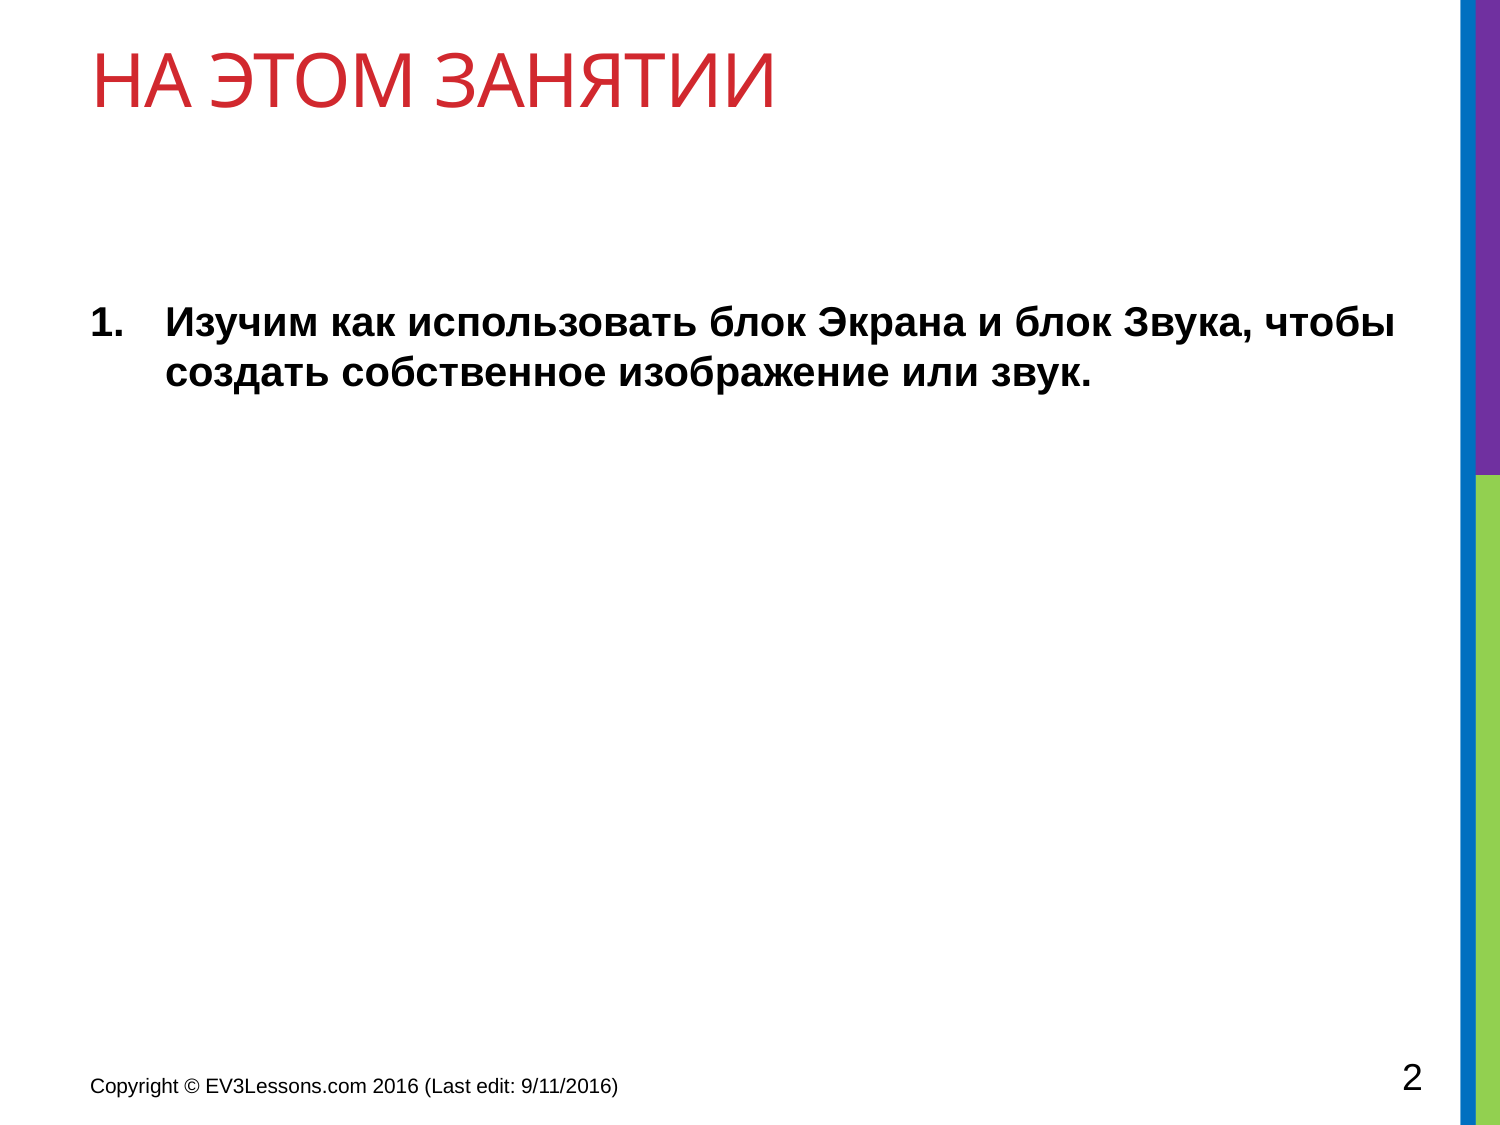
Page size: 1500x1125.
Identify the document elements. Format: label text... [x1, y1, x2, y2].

list Изучим как использовать блок Экрана и блок Звука, чтобы создать собственное изображение или звук. [75, 287, 1428, 1005]
slide_number 2 [1387, 1045, 1491, 1106]
footer Copyright © EV3Lessons.com 2016 (Last edit: 9/11/2016) [75, 1065, 638, 1112]
title На этом занятии [75, 25, 1428, 250]
